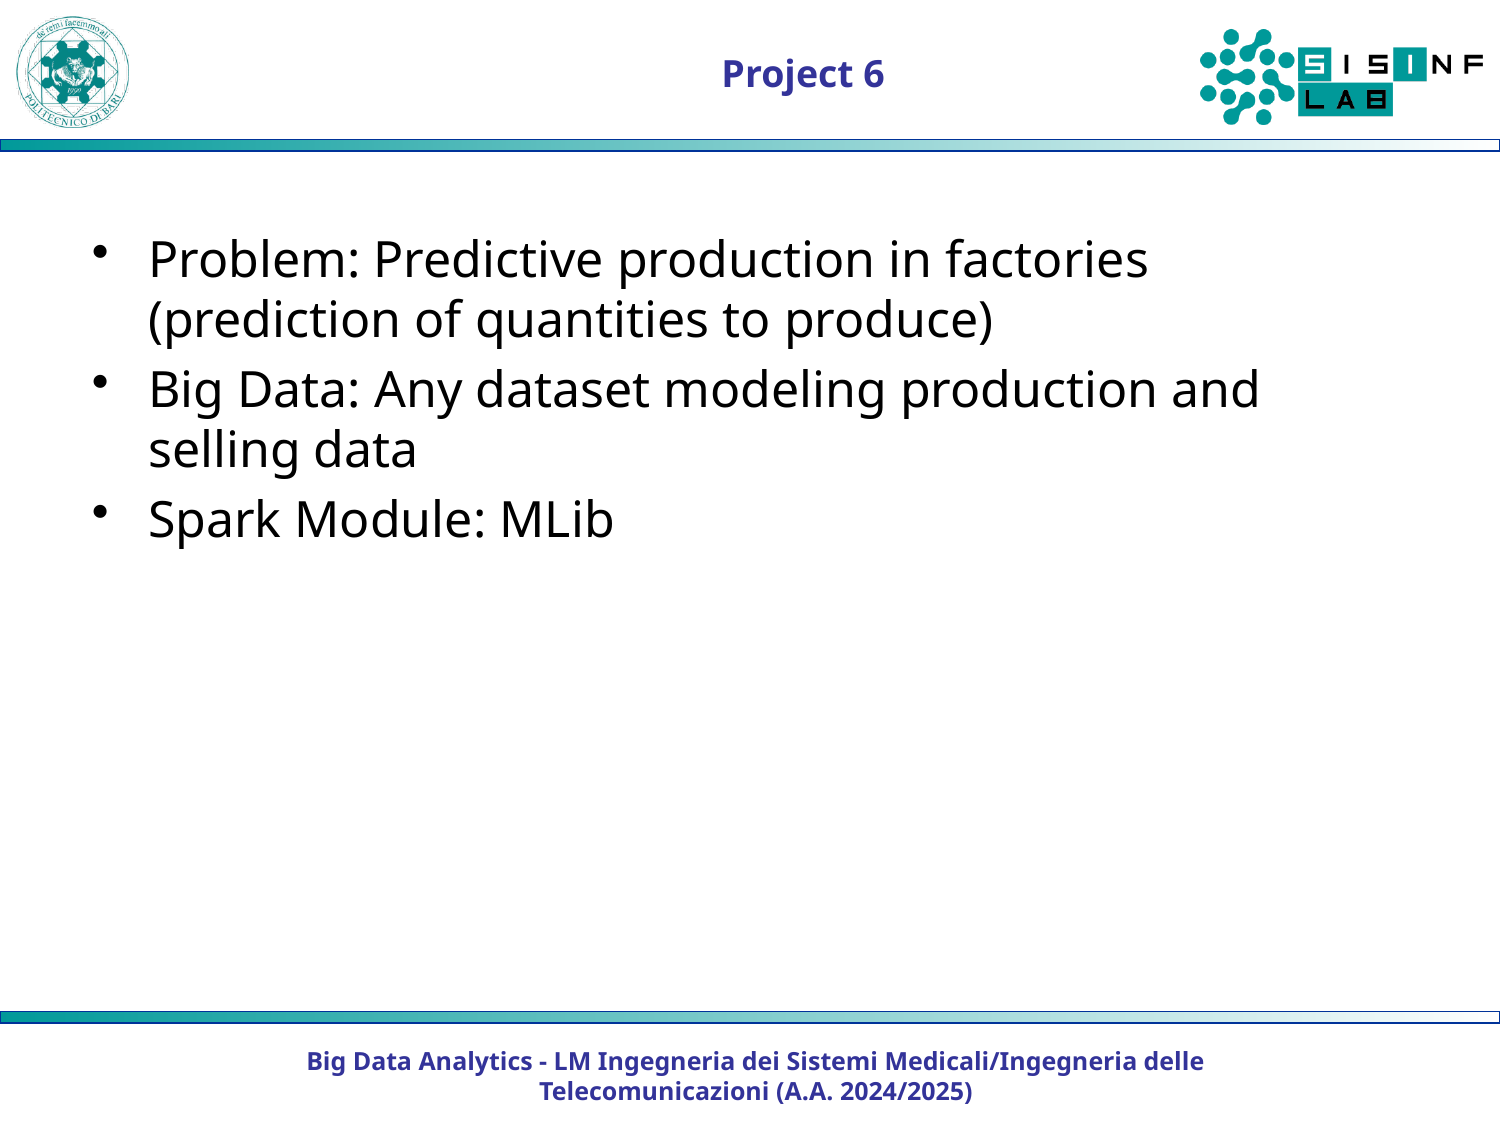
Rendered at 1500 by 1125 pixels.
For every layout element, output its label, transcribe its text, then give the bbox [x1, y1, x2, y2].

footer Big Data Analytics - LM Ingegneria dei Sistemi Medicali/Ingegneria delle Telecomunicazioni (A.A. 2024/2025) [249, 1037, 1263, 1093]
picture [1200, 28, 1483, 125]
list Problem: Predictive production in factories (prediction of quantities to produce) Big Data: Any dataset modeling production and selling data Spark Module: MLib [76, 219, 1428, 963]
title Project 6 [419, 18, 1188, 126]
picture [16, 16, 129, 128]
